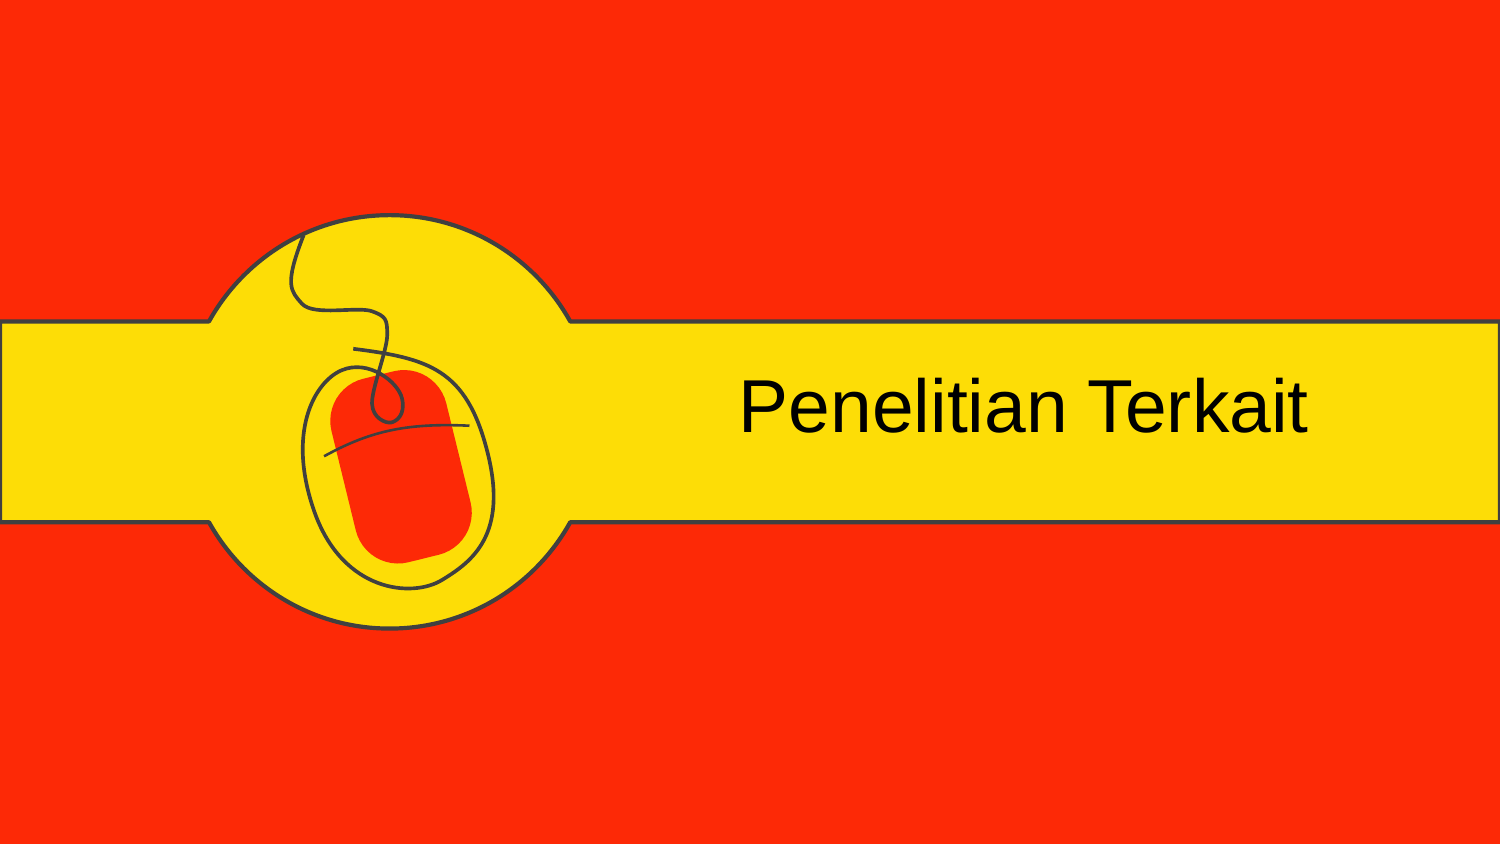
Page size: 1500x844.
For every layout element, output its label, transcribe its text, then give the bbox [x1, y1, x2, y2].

list Penelitian Terkait [723, 355, 1500, 450]
